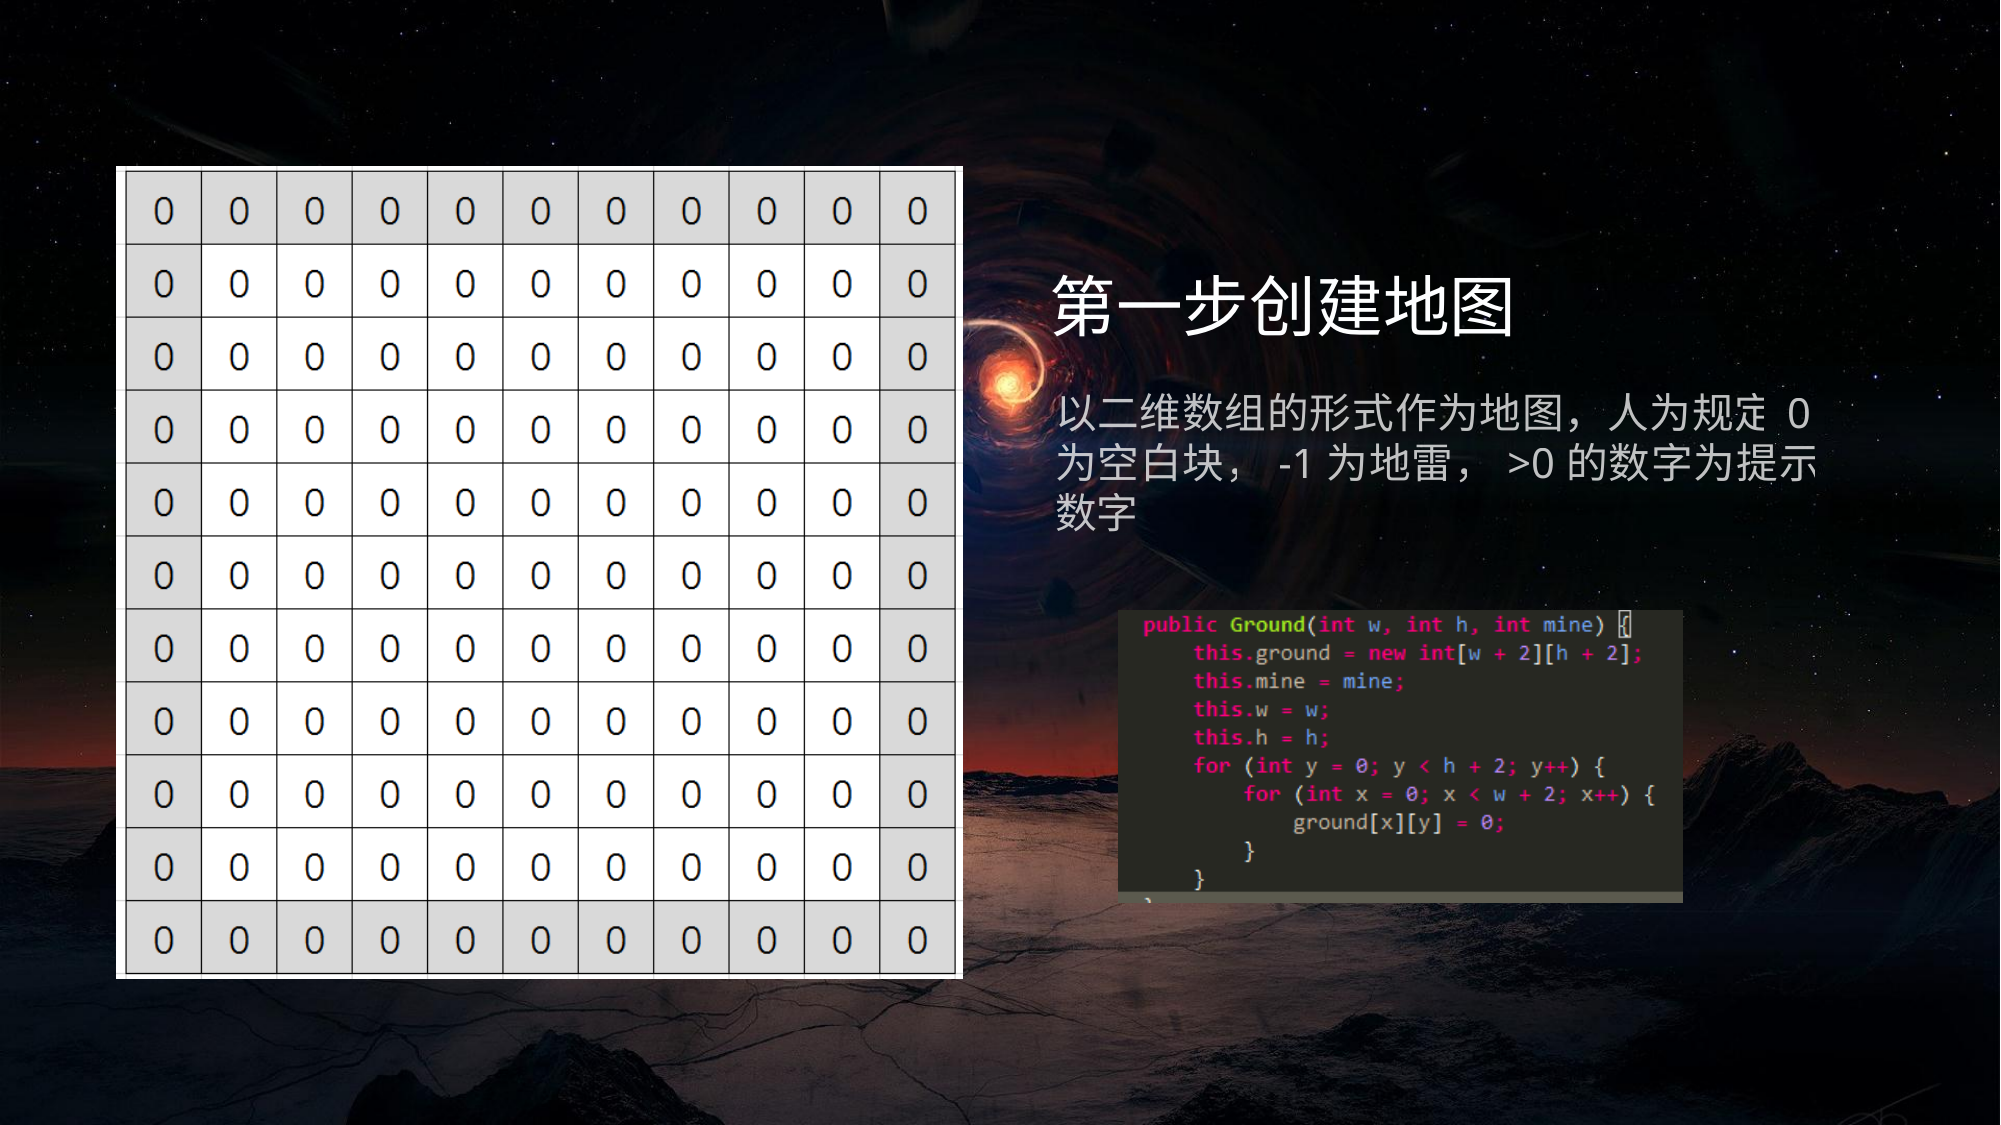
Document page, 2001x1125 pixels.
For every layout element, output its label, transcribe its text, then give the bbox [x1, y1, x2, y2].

text_box 第一步创建地图 [1034, 257, 1836, 353]
picture [0, 0, 2000, 1125]
text_box 以二维数组的形式作为地图，人为规定0为空白块，-1为地雷，>0的数字为提示数字 [1040, 379, 1836, 545]
